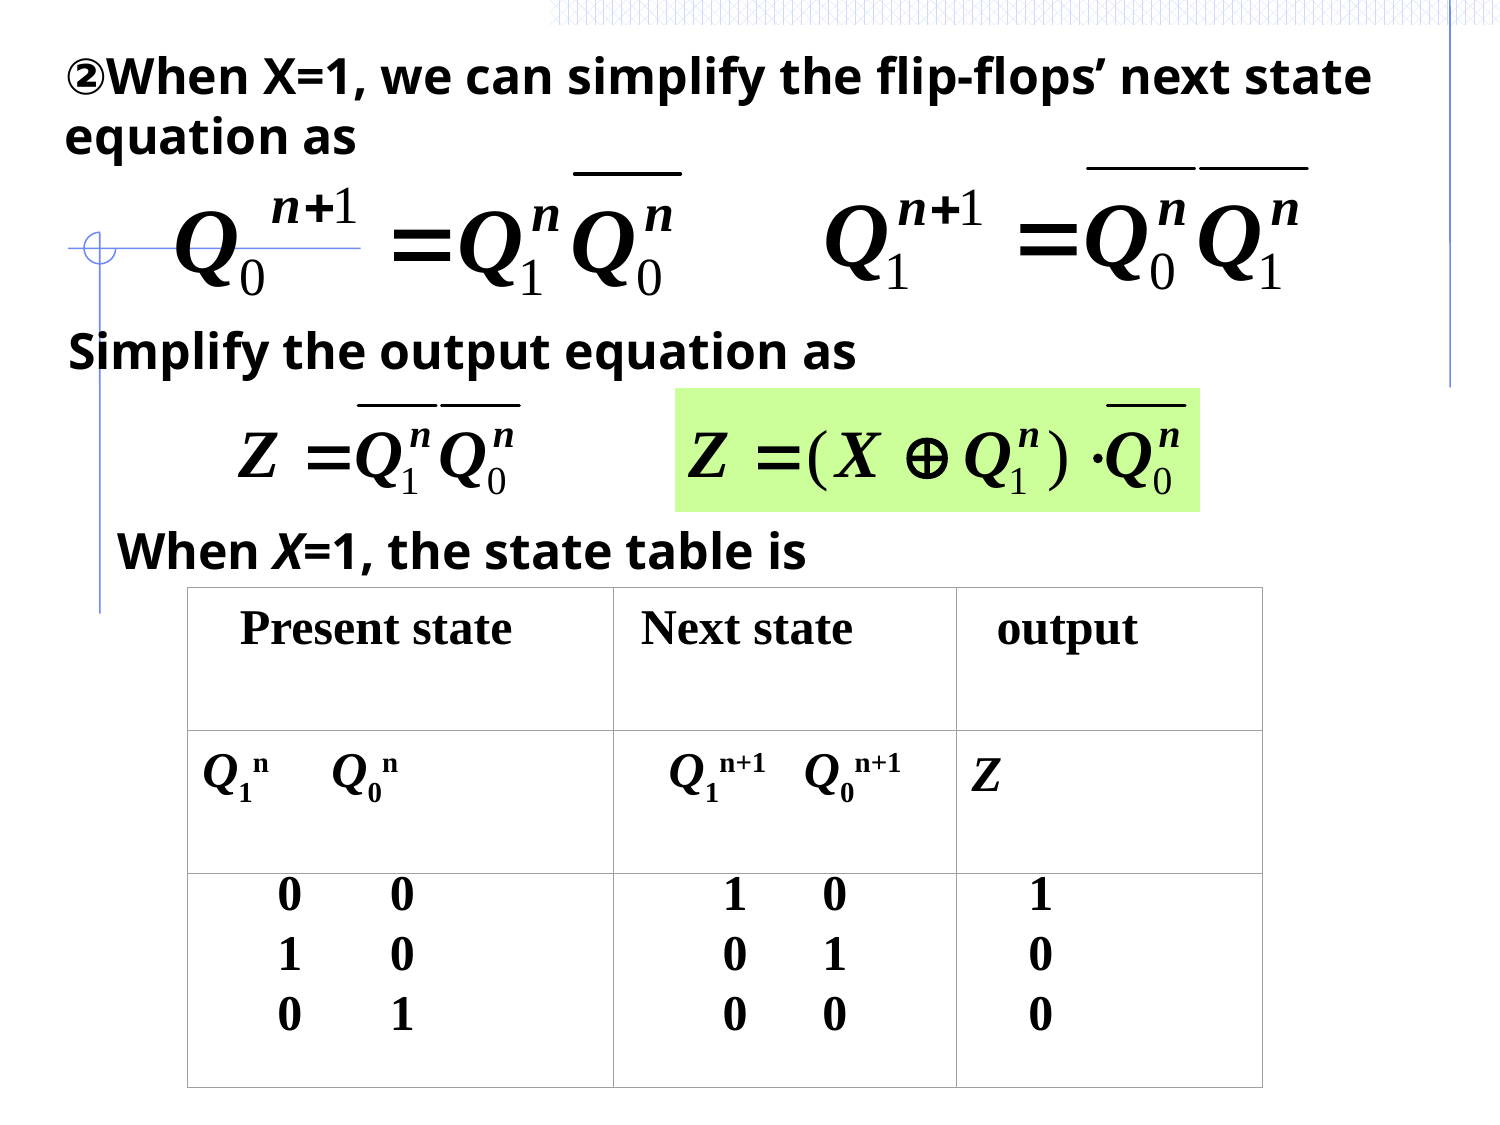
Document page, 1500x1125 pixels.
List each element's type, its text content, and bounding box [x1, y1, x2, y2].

text_box Simplify the output equation as [53, 312, 886, 388]
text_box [187, 587, 1263, 1088]
text_box When X=1, the state table is [102, 512, 836, 588]
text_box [162, 149, 698, 319]
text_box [674, 387, 1200, 512]
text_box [812, 144, 1325, 313]
text_box ②When X=1, we can simplify the flip-flops’ next state equation as [49, 37, 1463, 173]
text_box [224, 387, 536, 512]
